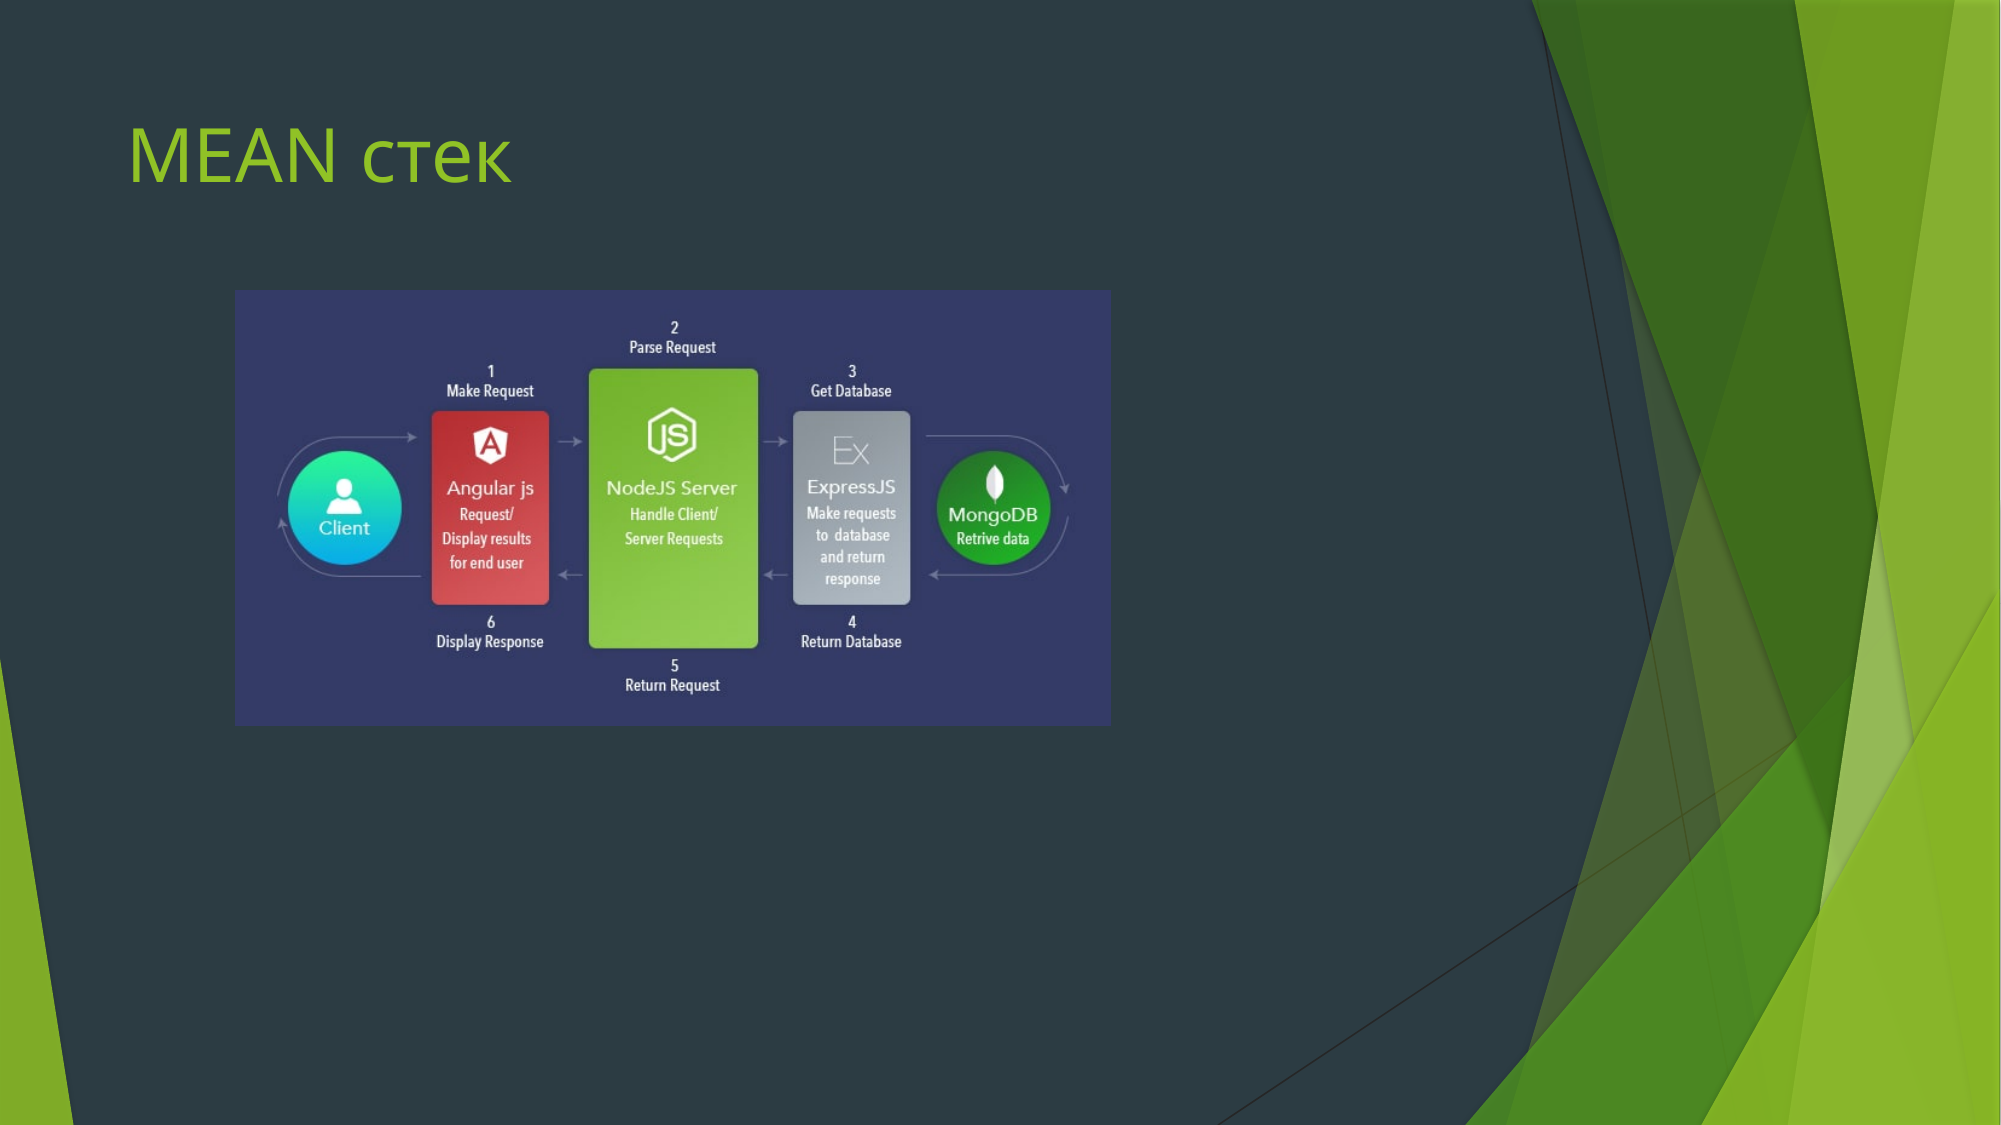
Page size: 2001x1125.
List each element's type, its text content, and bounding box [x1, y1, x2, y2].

title MEAN стек [111, 99, 1522, 317]
picture [234, 290, 1112, 726]
